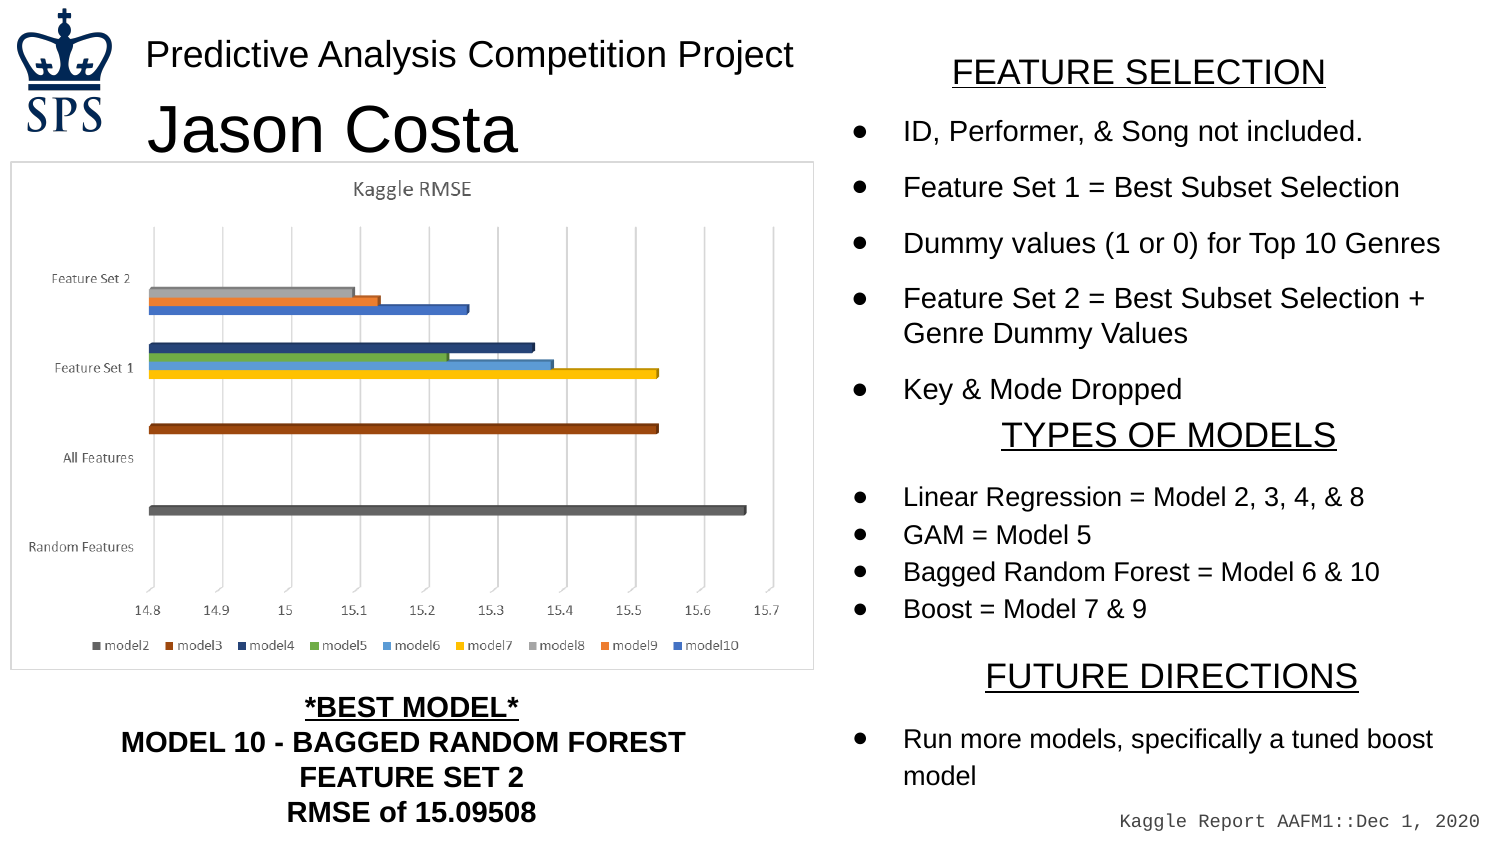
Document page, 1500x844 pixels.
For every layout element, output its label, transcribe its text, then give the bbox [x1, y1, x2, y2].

picture [17, 8, 112, 132]
title Predictive Analysis Competition Project [130, 14, 970, 96]
text_box FEATURE SELECTION ID, Performer, & Song not included. Feature Set 1 = Best Subset Selection Dummy values (1 or 0) for Top 10 Genres Feature Set 2 = Best Subset Selection + Genre Dummy Values Key & Mode Dropped [813, 33, 1477, 406]
text_box TYPES OF MODELS Linear Regression = Model 2, 3, 4, & 8 GAM = Model 5 Bagged Random Forest = Model 6 & 10 Boost = Model 7 & 9 [818, 396, 1450, 638]
subtitle Jason Costa [132, 70, 597, 136]
picture [10, 160, 814, 671]
text_box FUTURE DIRECTIONS Run more models, specifically a tuned boost model [813, 638, 1457, 807]
text_box *BEST MODEL* MODEL 10 - BAGGED RANDOM FOREST FEATURE SET 2 RMSE of 15.09508 [72, 678, 751, 844]
